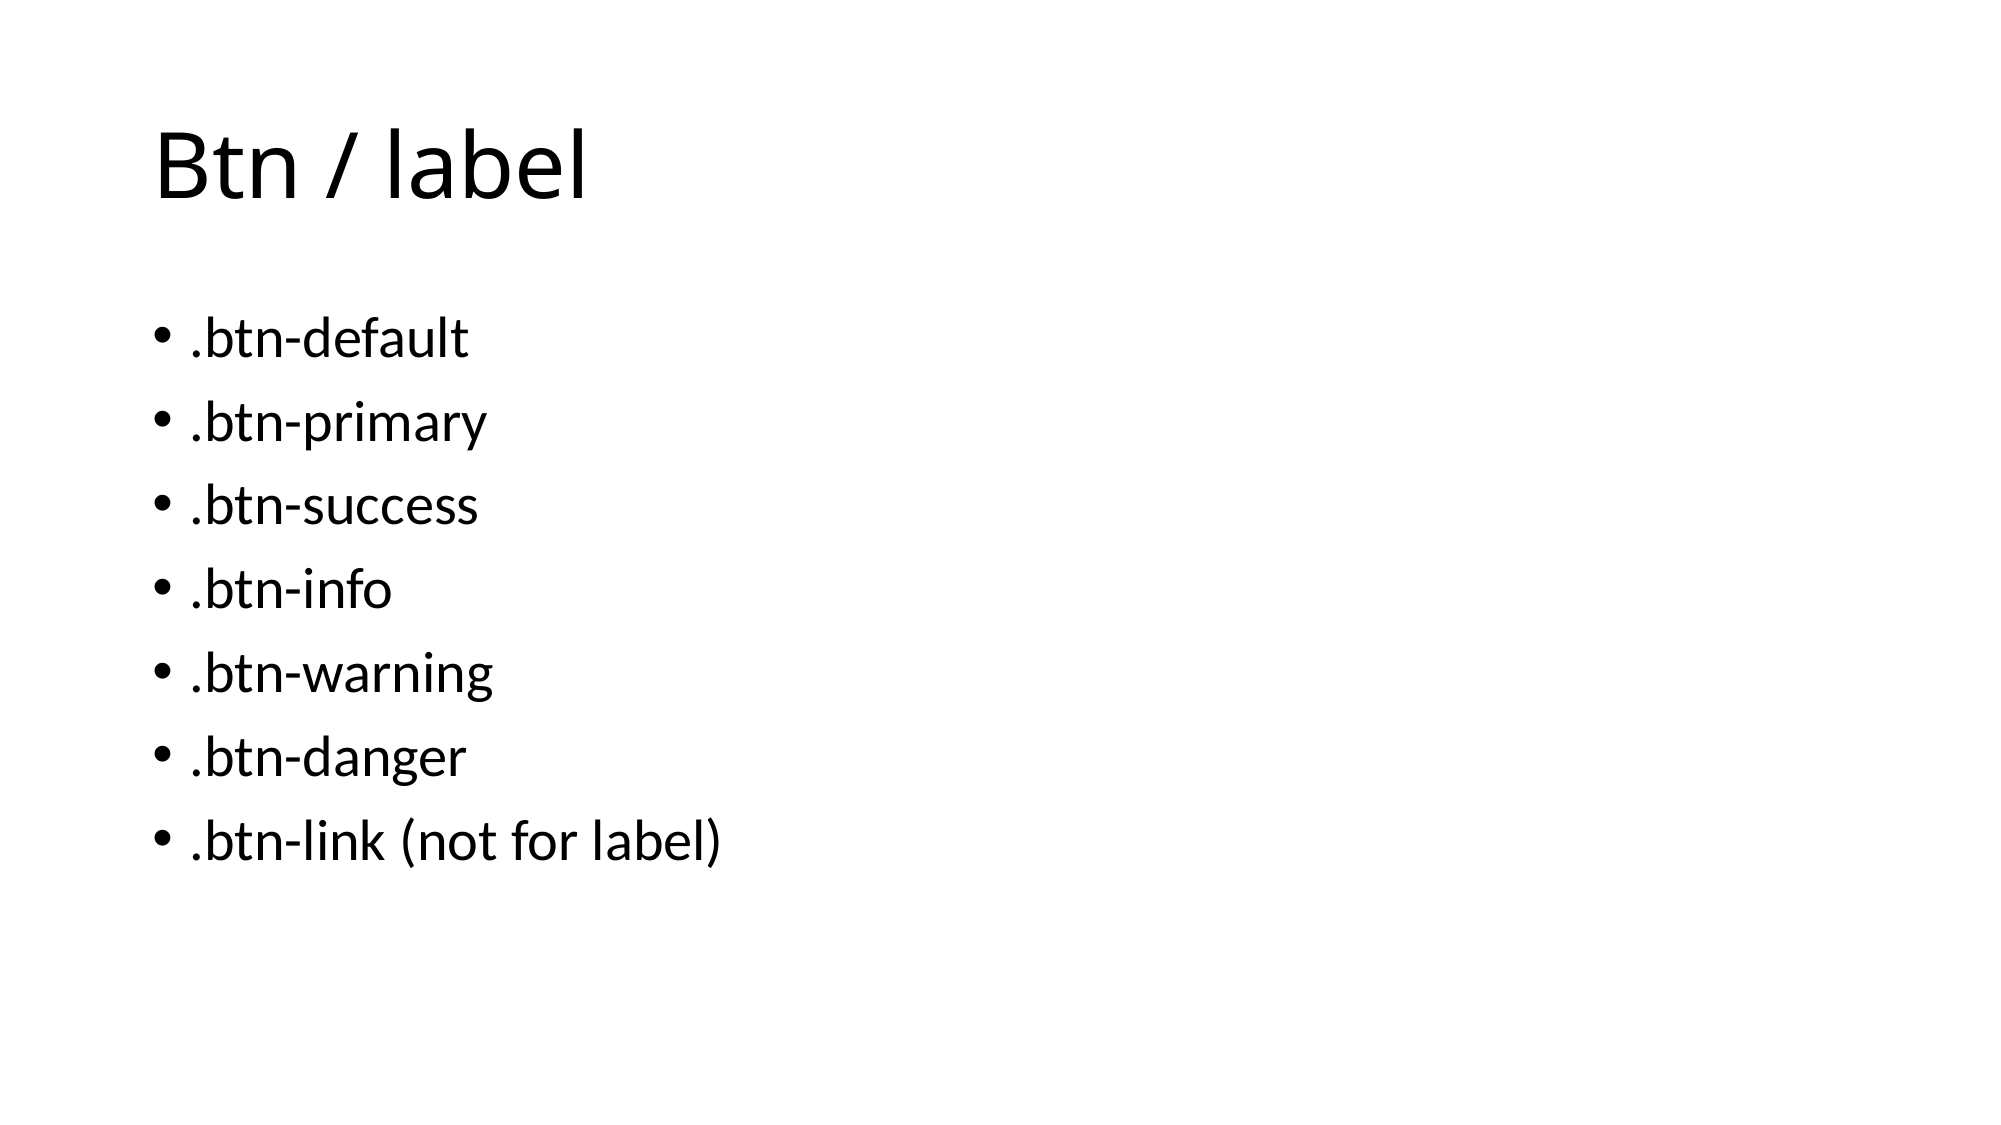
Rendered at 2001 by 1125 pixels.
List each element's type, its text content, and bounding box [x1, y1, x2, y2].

list .btn-default .btn-primary .btn-success .btn-info .btn-warning .btn-danger .btn-link (not for label) [137, 299, 1863, 1014]
title Btn / label [137, 59, 1863, 278]
